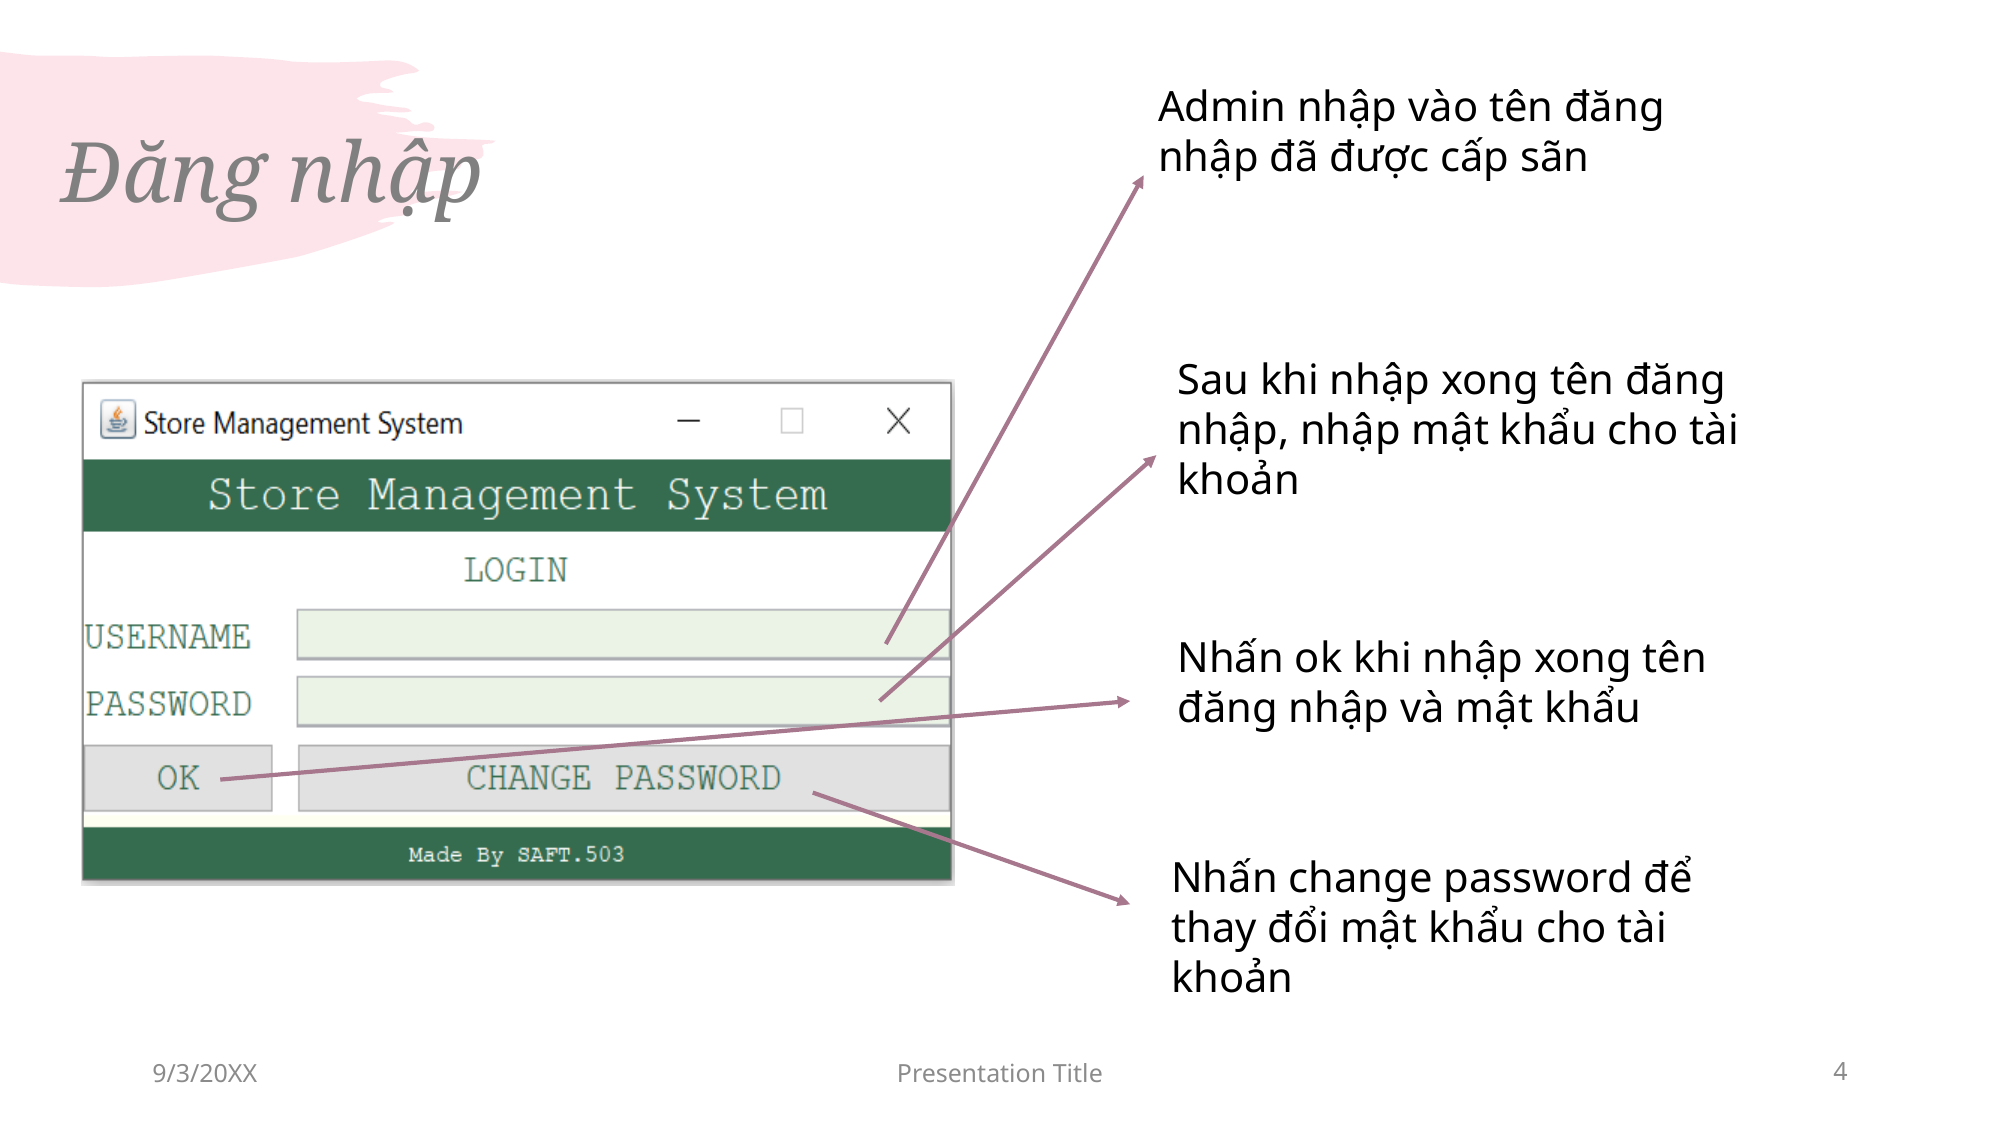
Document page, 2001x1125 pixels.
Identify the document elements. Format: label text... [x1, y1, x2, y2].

title Đăng nhập [46, 88, 518, 262]
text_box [885, 175, 1144, 455]
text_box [220, 701, 1131, 780]
text_box Nhấn change password để thay đổi mật khẩu cho tài khoản [1156, 843, 1801, 1009]
text_box Admin nhập vào tên đăng nhập đã được cấp sãn [1143, 72, 1788, 188]
text_box Sau khi nhập xong tên đăng nhập, nhập mật khẩu cho tài khoản [1162, 345, 1820, 510]
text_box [812, 792, 1131, 905]
footer Presentation Title [662, 1042, 1338, 1103]
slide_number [137, 1042, 588, 1103]
slide_number 4 [1412, 1042, 1863, 1103]
text_box Nhấn ok khi nhập xong tên đăng nhập và mật khẩu [1162, 623, 1753, 739]
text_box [879, 455, 1157, 702]
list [81, 379, 955, 886]
